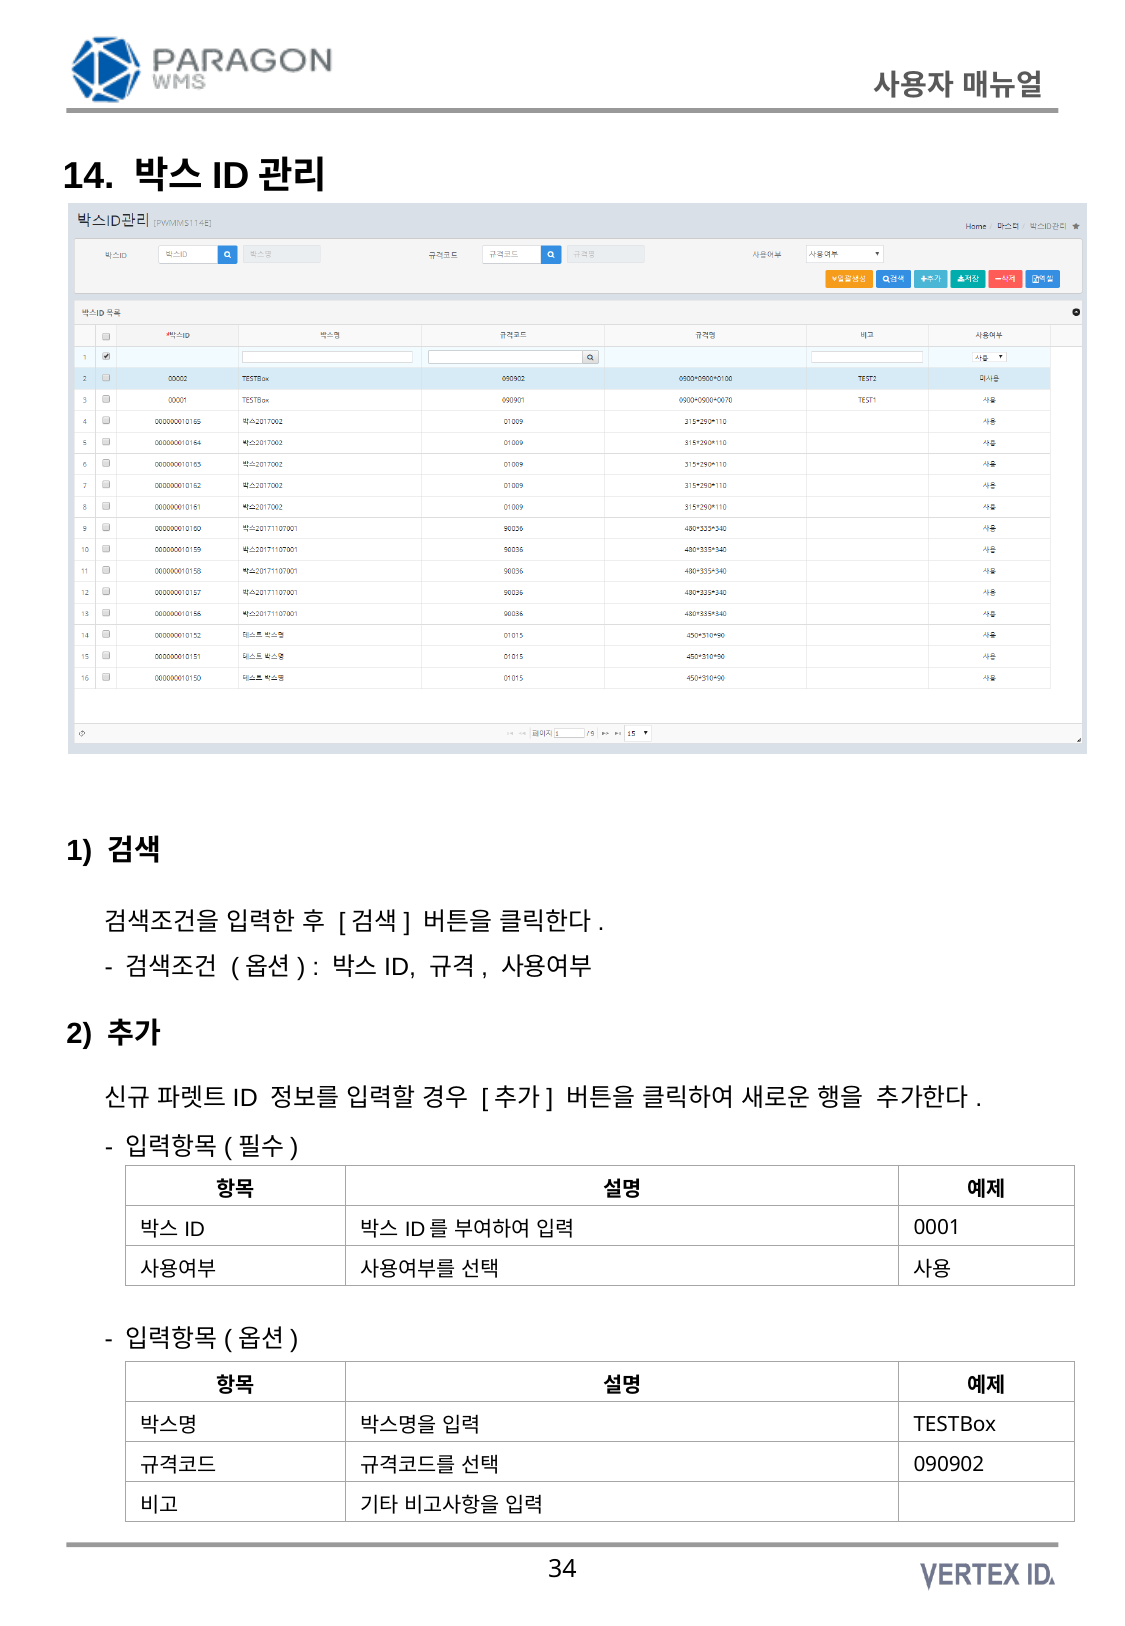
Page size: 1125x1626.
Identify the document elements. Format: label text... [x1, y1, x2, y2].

table_header 항목 [126, 1362, 345, 1401]
table_cell TESTBox [899, 1402, 1074, 1441]
table_cell 0001 [899, 1206, 1074, 1245]
text_box - 입력항목(필수) [89, 1107, 1075, 1168]
table_header 설명 [346, 1362, 898, 1401]
table_cell 사용여부를 선택 [346, 1246, 898, 1285]
table_header 설명 [346, 1168, 898, 1205]
table_cell 박스ID [126, 1206, 345, 1245]
table_header 예제 [899, 1362, 1074, 1401]
picture [66, 35, 340, 106]
text_box 14. 박스ID관리 [47, 121, 343, 204]
text_box 2) 추가 [51, 1006, 177, 1057]
table_cell 박스명 [126, 1402, 345, 1441]
table_cell 박스ID를 부여하여 입력 [346, 1206, 898, 1245]
table_cell 090902 [899, 1442, 1074, 1481]
table_cell 규격코드를 선택 [346, 1442, 898, 1481]
table_header 항목 [126, 1168, 345, 1205]
table_cell 사용 [899, 1246, 1074, 1285]
table_cell 규격코드 [126, 1442, 345, 1481]
picture [68, 203, 1087, 754]
text_box 신규 파렛트ID 정보를 입력할 경우 [추가] 버튼을 클릭하여 새로운 행을 추가한다. [89, 1058, 1075, 1107]
table_cell 박스명을 입력 [346, 1402, 898, 1441]
table_cell 기타 비고사항을 입력 [346, 1482, 898, 1521]
table_cell [899, 1482, 1074, 1521]
table_cell 사용여부 [126, 1246, 345, 1285]
table_header 예제 [899, 1168, 1074, 1205]
table_cell 비고 [126, 1482, 345, 1521]
text_box 검색조건을 입력한 후 [검색] 버튼을 클릭한다. - 검색조건 (옵션) : 박스ID, 규격, 사용여부 [89, 883, 1075, 988]
text_box 1) 검색 [51, 824, 177, 874]
text_box - 입력항목(옵션) [89, 1300, 1075, 1361]
